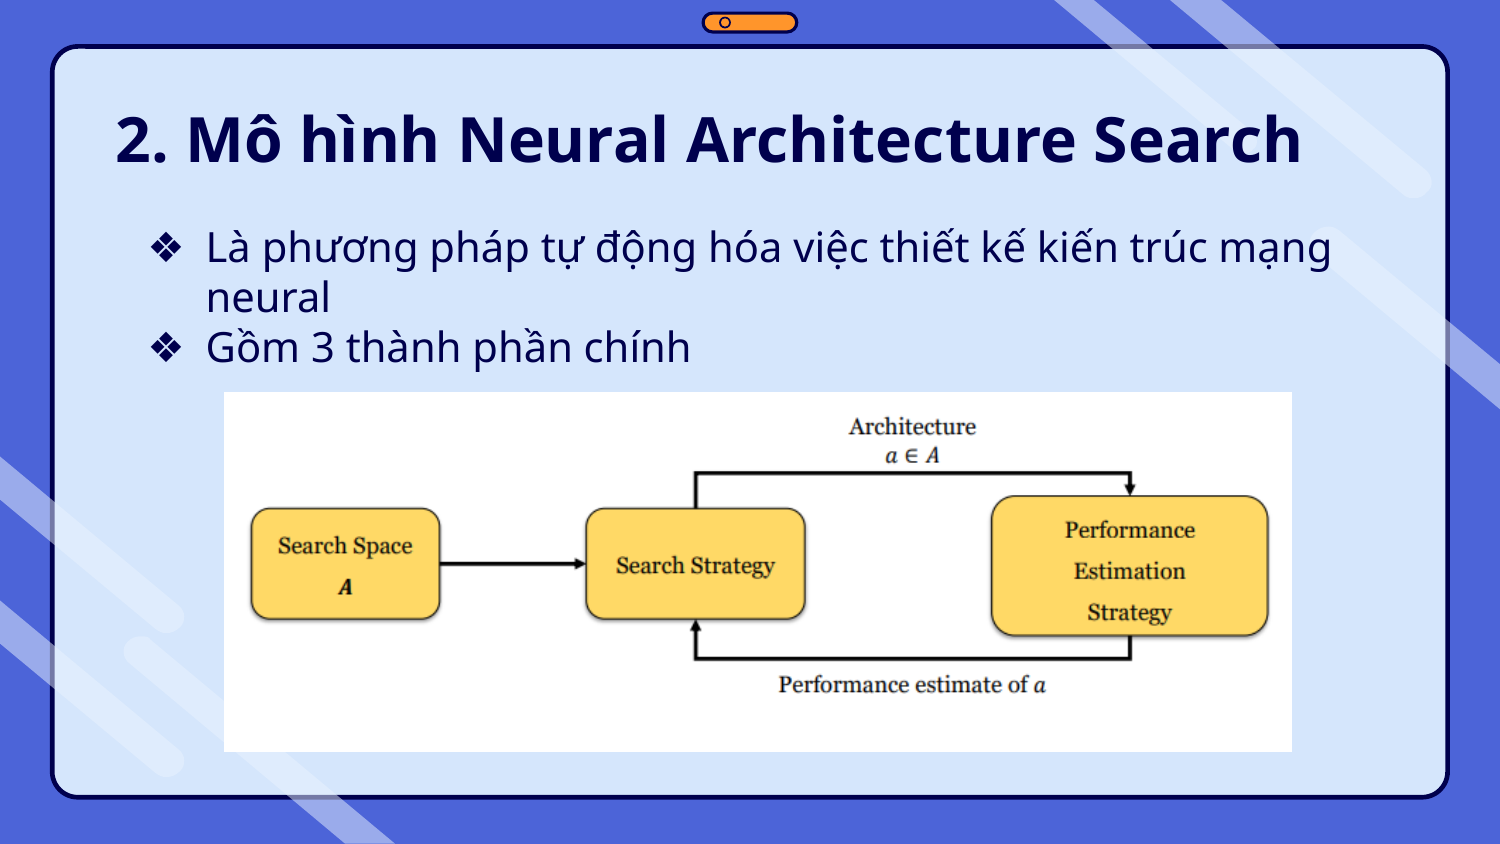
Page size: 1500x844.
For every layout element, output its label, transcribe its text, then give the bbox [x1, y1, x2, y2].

text_box Là phương pháp tự động hóa việc thiết kế kiến trúc mạng neural Gồm 3 thành phần chính [115, 206, 1401, 407]
title 2. Mô hình Neural Architecture Search [115, 105, 1413, 176]
picture [224, 392, 1292, 753]
